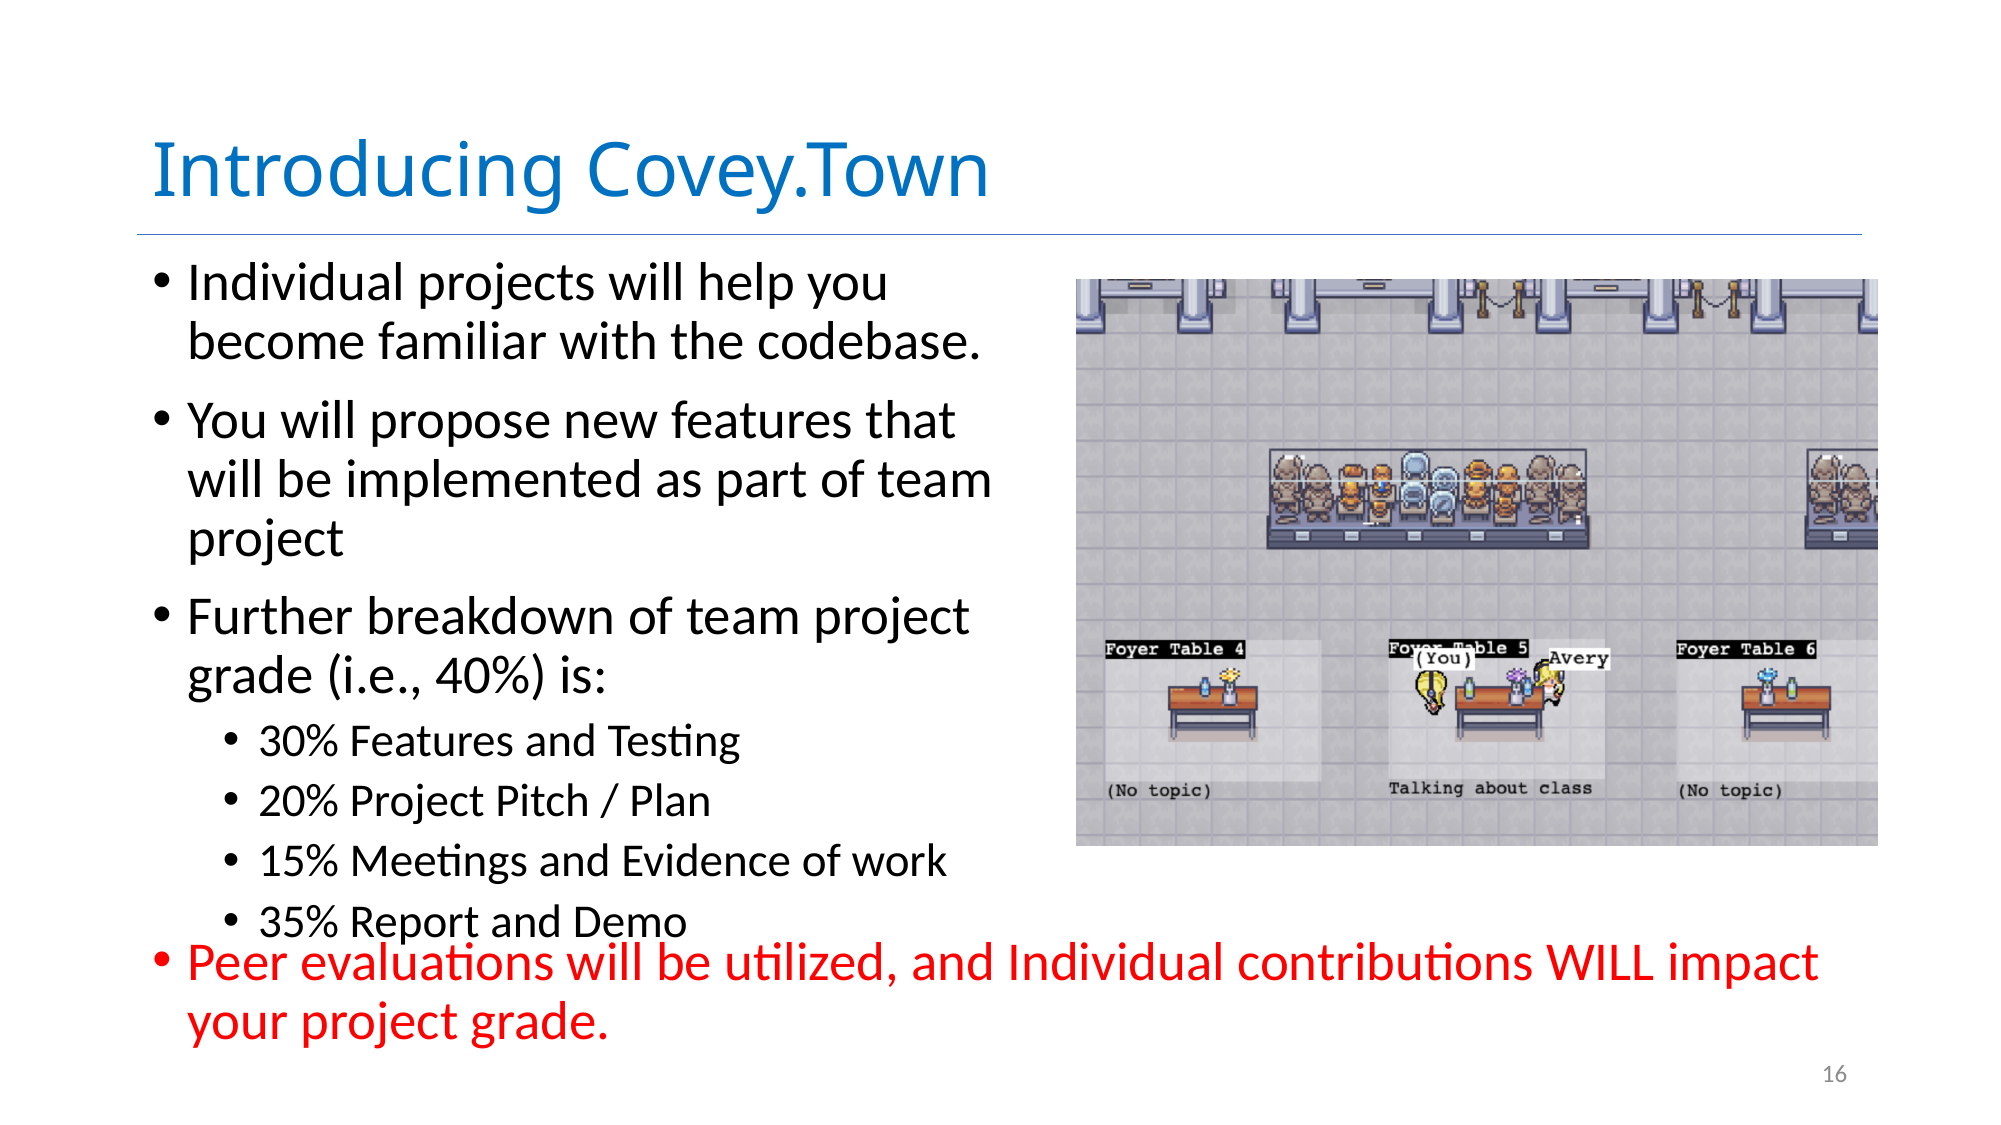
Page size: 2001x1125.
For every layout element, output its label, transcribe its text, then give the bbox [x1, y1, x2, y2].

picture [1076, 279, 1878, 846]
title Introducing Covey.Town [137, 3, 1863, 221]
slide_number 16 [1412, 1059, 1863, 1103]
list Individual projects will help you become familiar with the codebase. You will propose new features that will be implemented as part of team project Further breakdown of team project grade (i.e., 40%) is: 30% Features and Testing 20% Project Pitch / Plan 15% Meetings and Evidence of work 35% Report and Demo [137, 246, 1060, 925]
text_box Peer evaluations will be utilized, and Individual contributions WILL impact your project grade. [137, 925, 1925, 1059]
